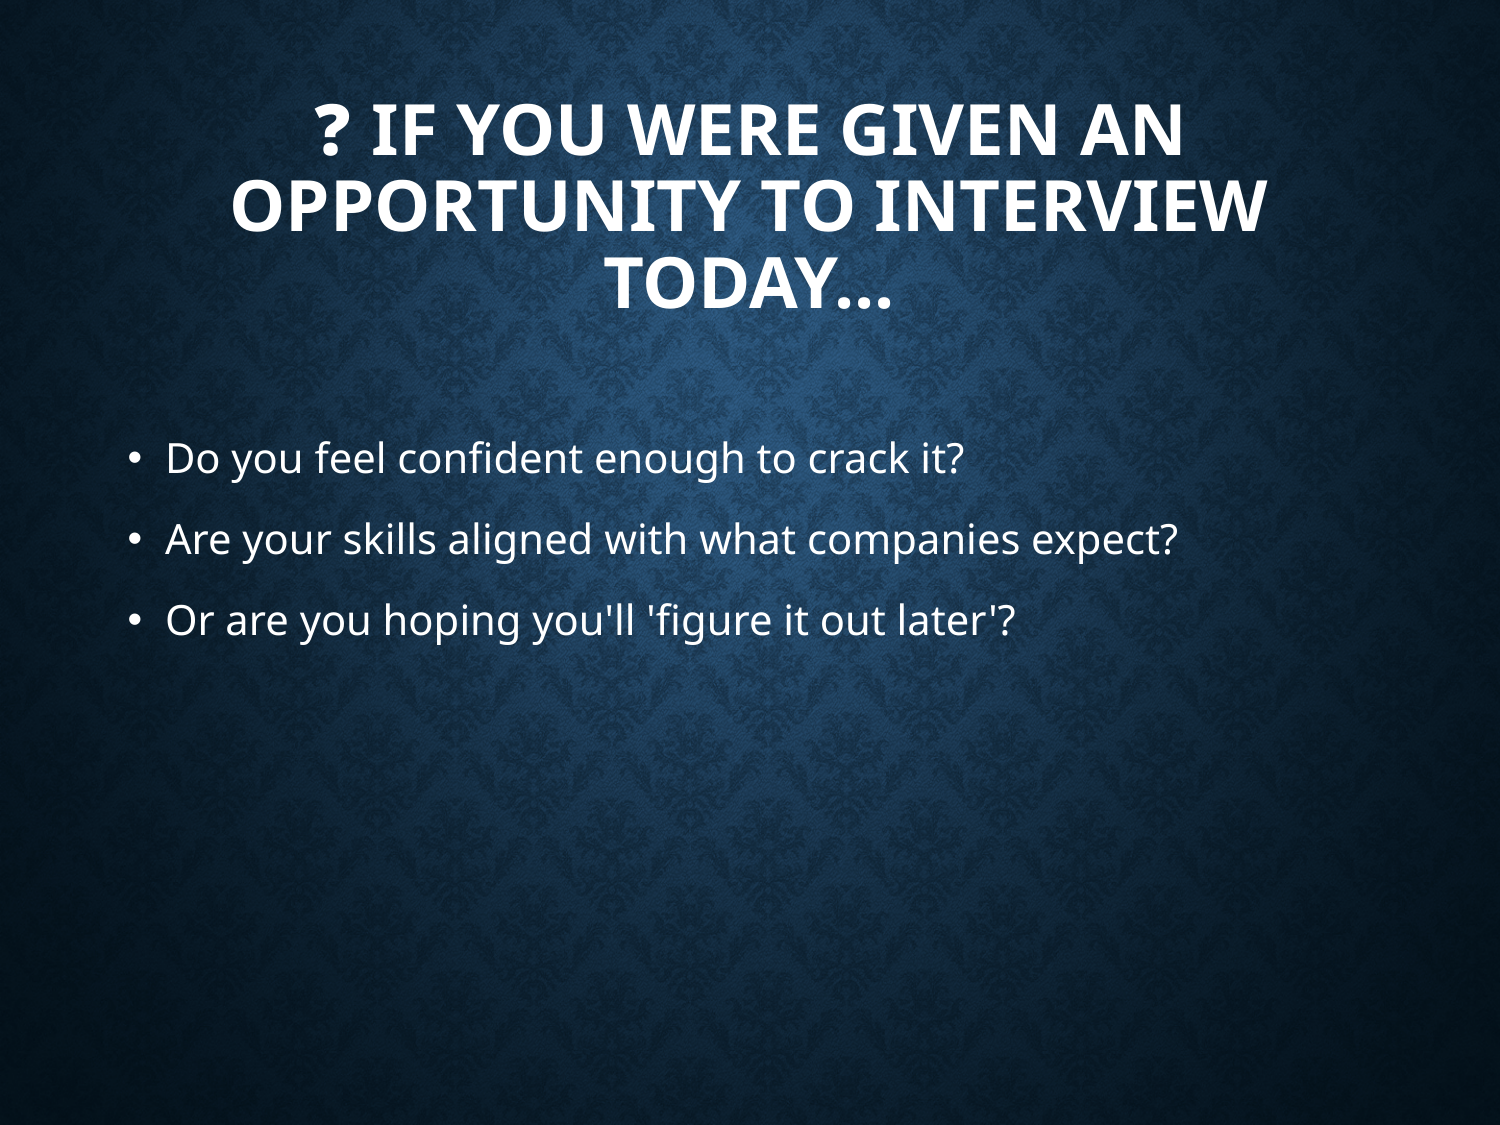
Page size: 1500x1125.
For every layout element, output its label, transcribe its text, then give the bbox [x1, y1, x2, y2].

list Do you feel confident enough to crack it? Are your skills aligned with what companies expect? Or are you hoping you'll 'figure it out later'? [112, 343, 1387, 950]
title ❓ If you were given an opportunity to interview today... [112, 99, 1387, 318]
